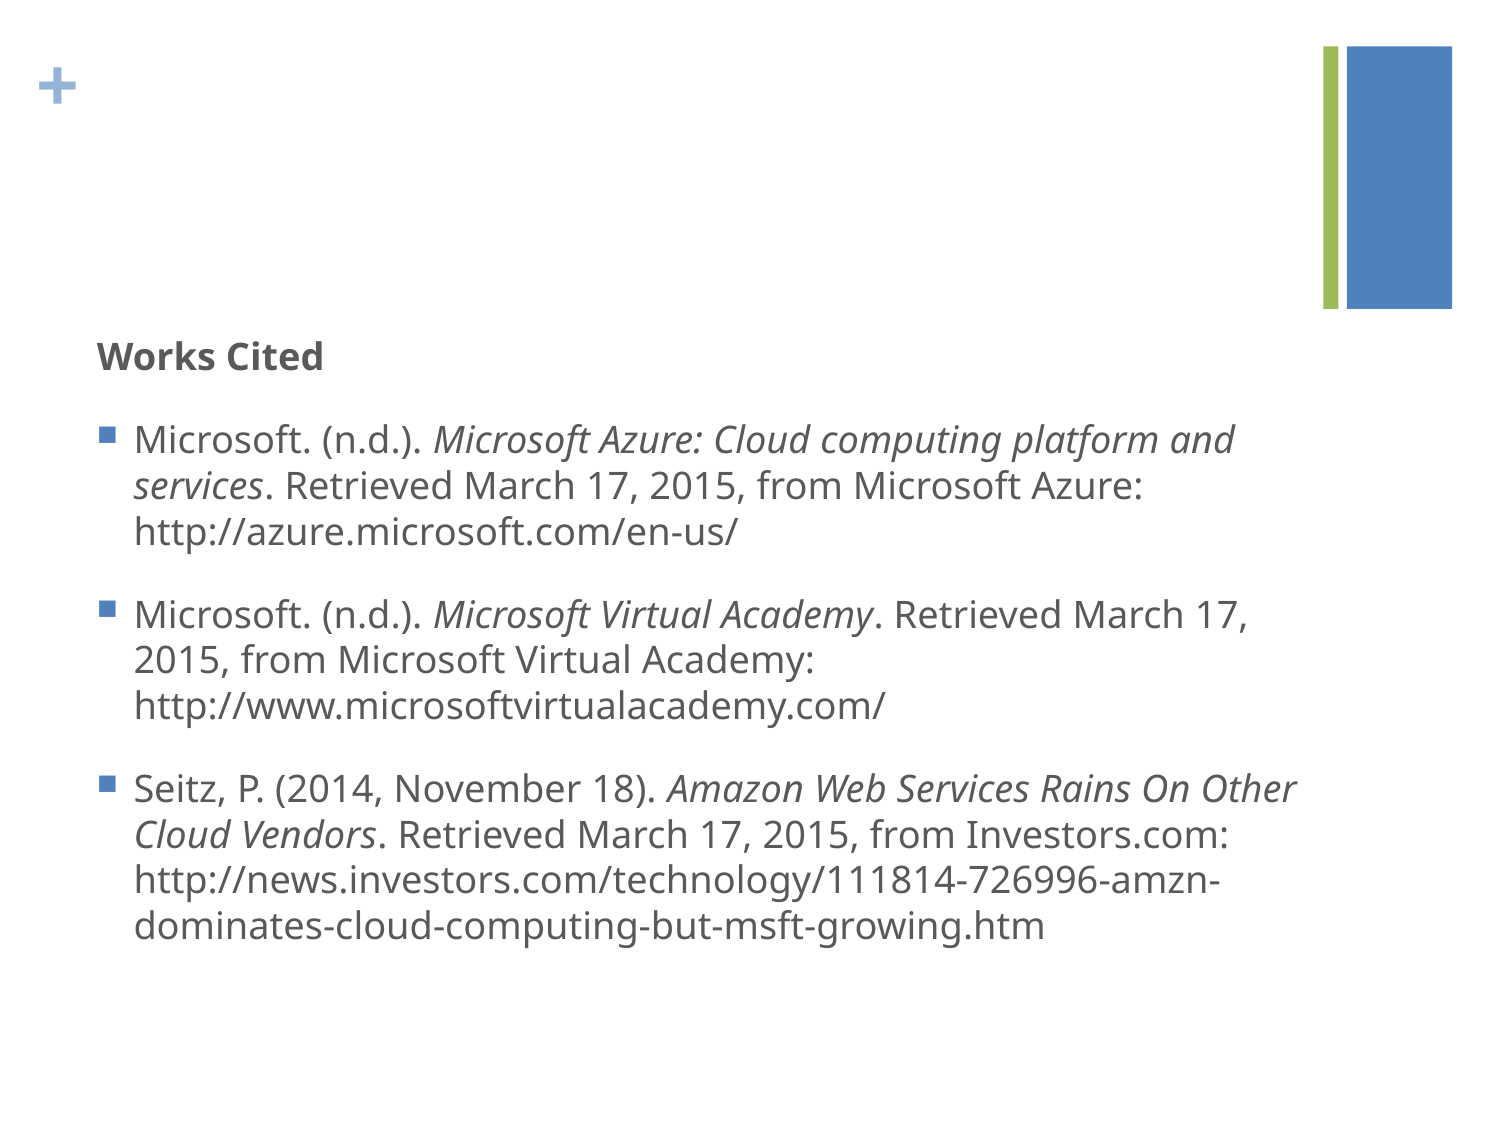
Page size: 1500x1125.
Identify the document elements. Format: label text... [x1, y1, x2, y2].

list Works Cited Microsoft. (n.d.). Microsoft Azure: Cloud computing platform and services. Retrieved March 17, 2015, from Microsoft Azure: http://azure.microsoft.com/en-us/ Microsoft. (n.d.). Microsoft Virtual Academy. Retrieved March 17, 2015, from Microsoft Virtual Academy: http://www.microsoftvirtualacademy.com/ Seitz, P. (2014, November 18). Amazon Web Services Rains On Other Cloud Vendors. Retrieved March 17, 2015, from Investors.com: http://news.investors.com/technology/111814-726996-amzn-dominates-cloud-computing-but-msft-growing.htm [81, 324, 1322, 1005]
